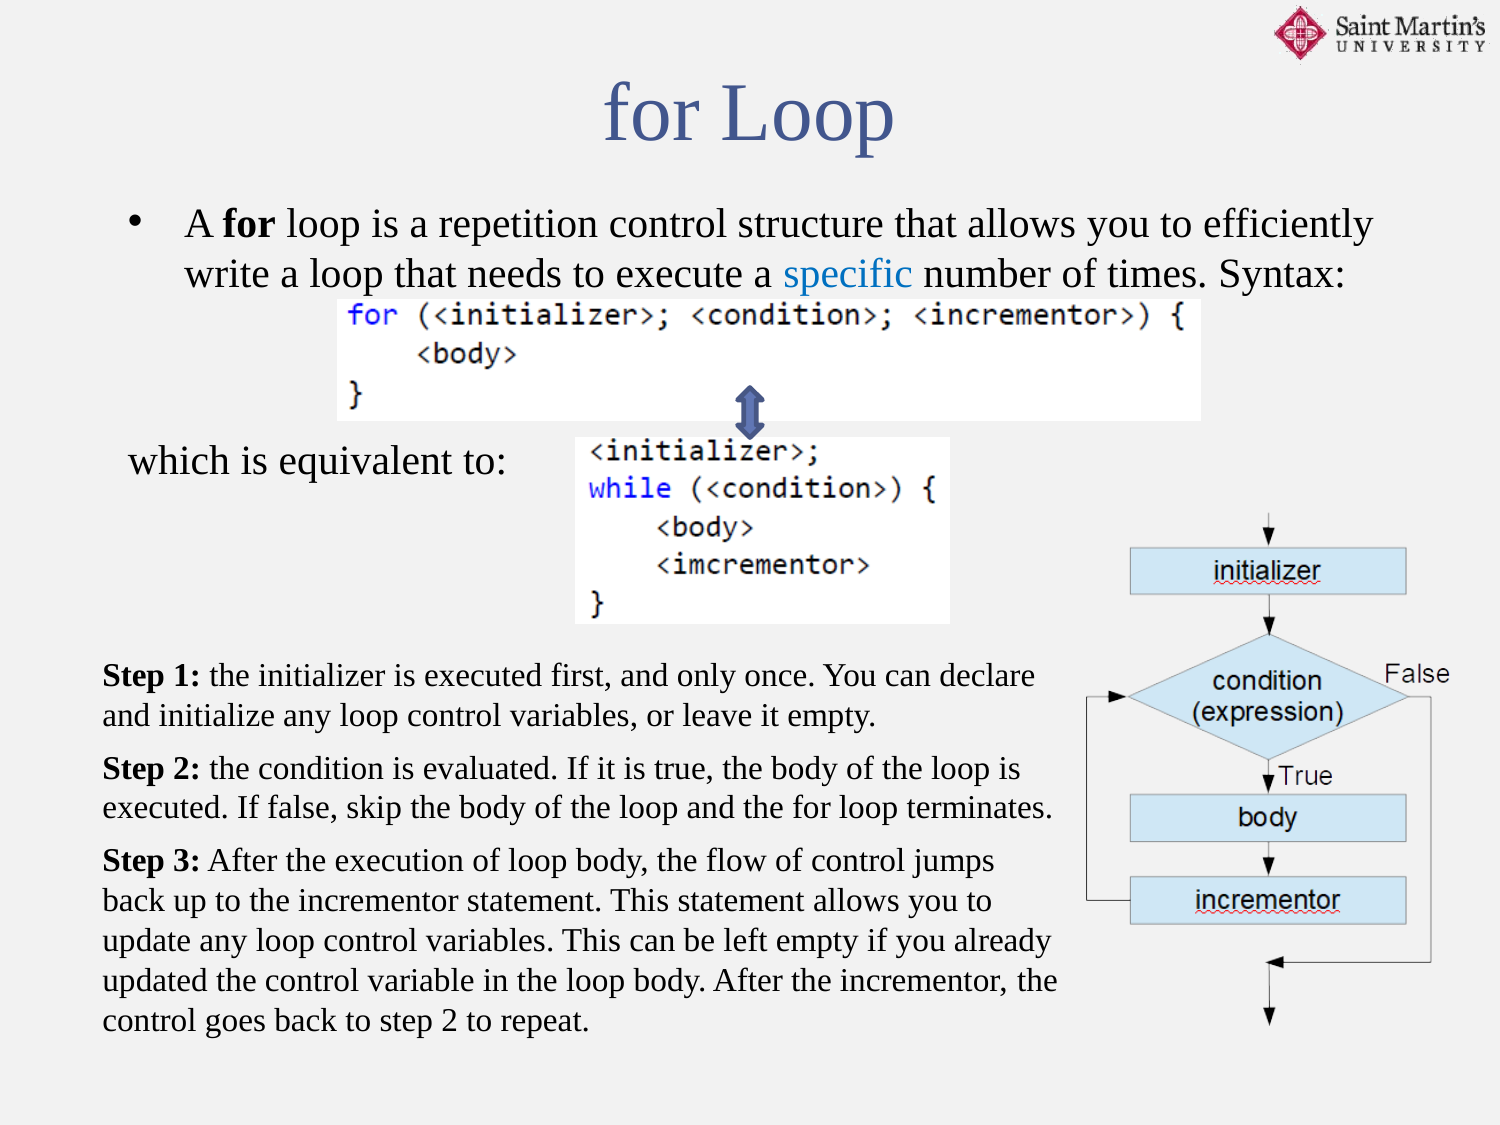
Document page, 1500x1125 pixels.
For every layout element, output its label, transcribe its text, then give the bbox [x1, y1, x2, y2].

picture [1264, 0, 1500, 65]
text_box Step 1: the initializer is executed first, and only once. You can declare and initialize any loop control variables, or leave it empty. Step 2: the condition is evaluated. If it is true, the body of the loop is executed. If false, skip the body of the loop and the for loop terminates. Step 3: After the execution of loop body, the flow of control jumps back up to the incrementor statement. This statement allows you to update any loop control variables. This can be left empty if you already updated the control variable in the loop body. After the incrementor, the control goes back to step 2 to repeat. [87, 646, 1075, 1046]
text_box for Loop [108, 49, 1392, 175]
picture [1086, 512, 1462, 1027]
picture [574, 437, 951, 624]
text_box A for loop is a repetition control structure that allows you to efficiently write a loop that needs to execute a specific number of times. Syntax: which is equivalent to: [113, 187, 1413, 641]
picture [337, 299, 1201, 421]
text_box [739, 430, 761, 435]
